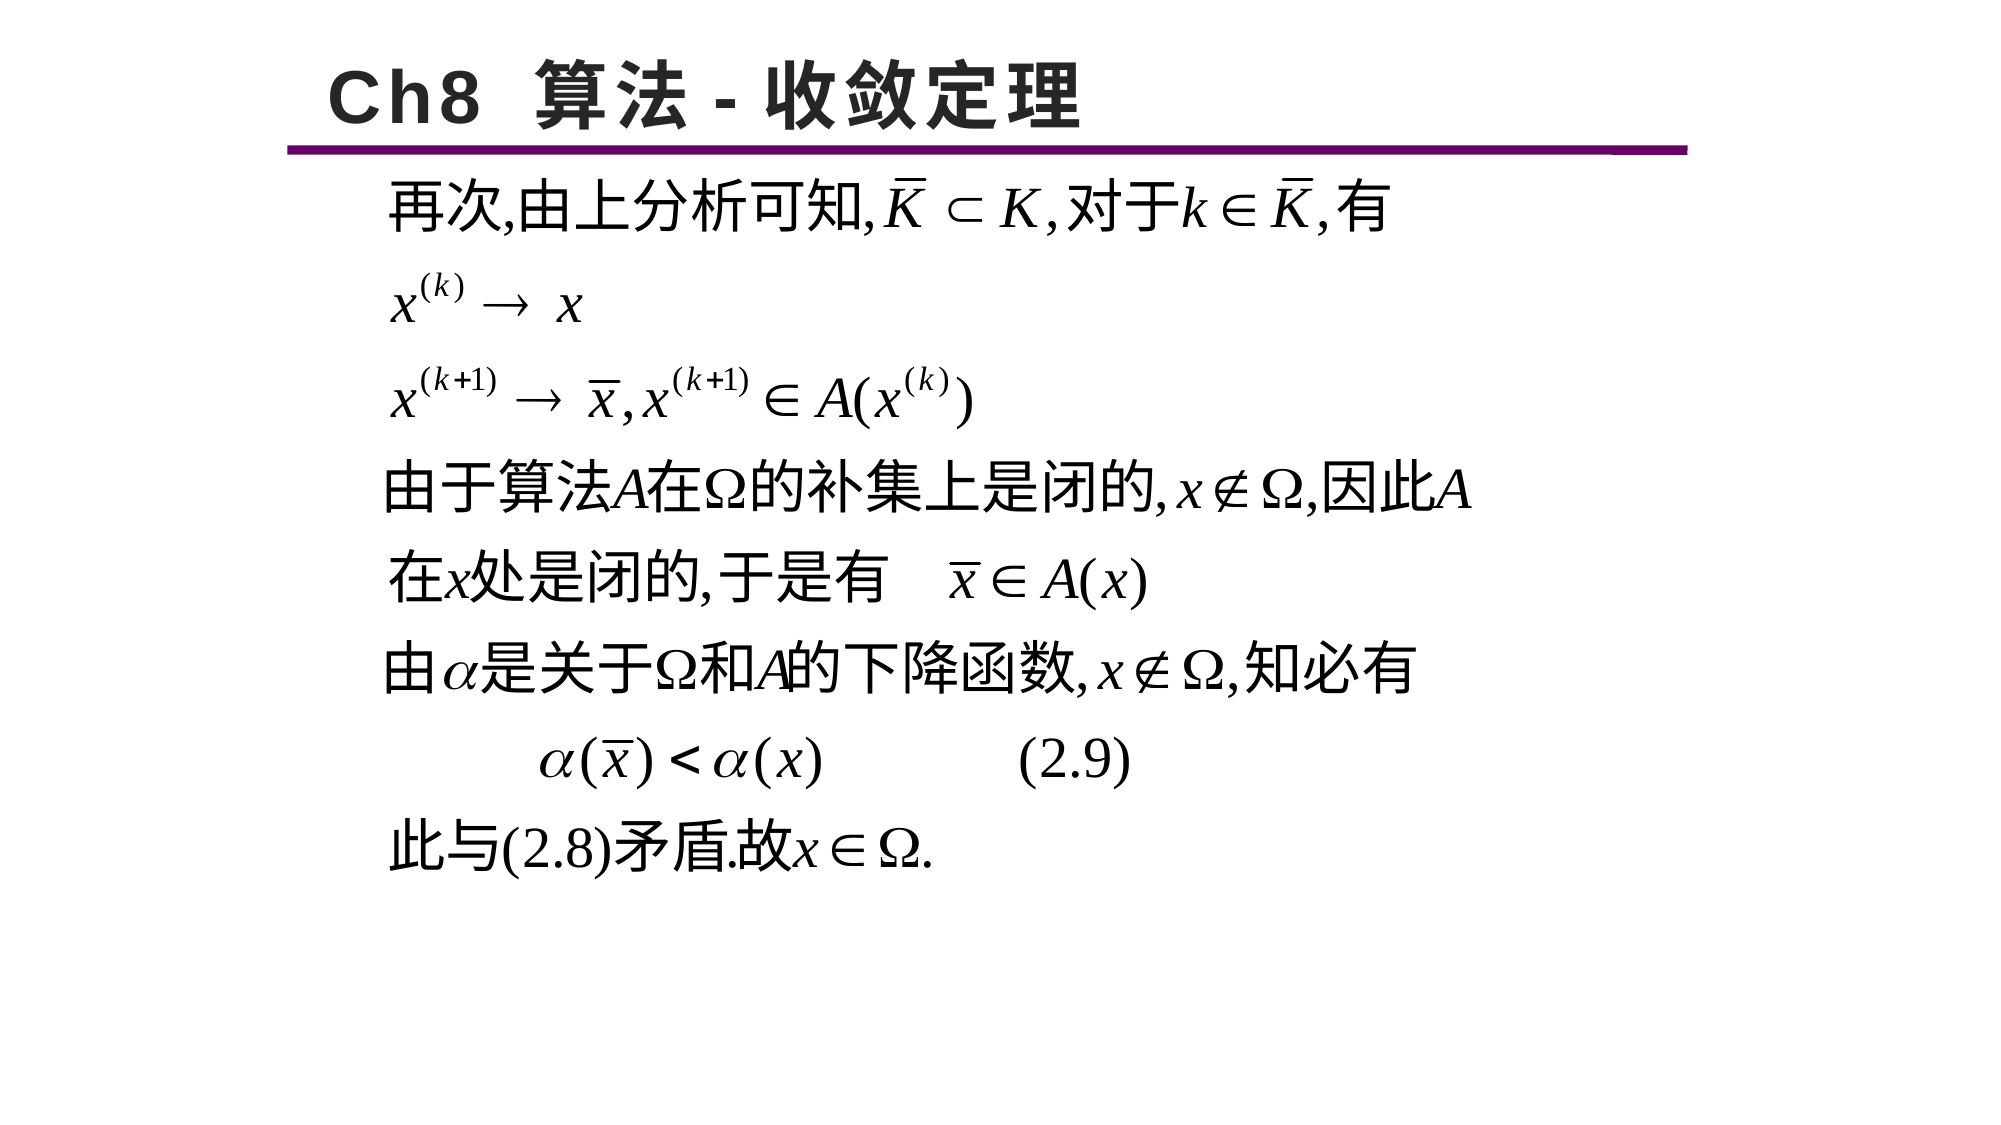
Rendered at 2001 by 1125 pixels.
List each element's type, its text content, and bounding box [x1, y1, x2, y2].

title Ch8 算法-收敛定理 [312, 37, 1150, 150]
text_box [385, 172, 1474, 886]
